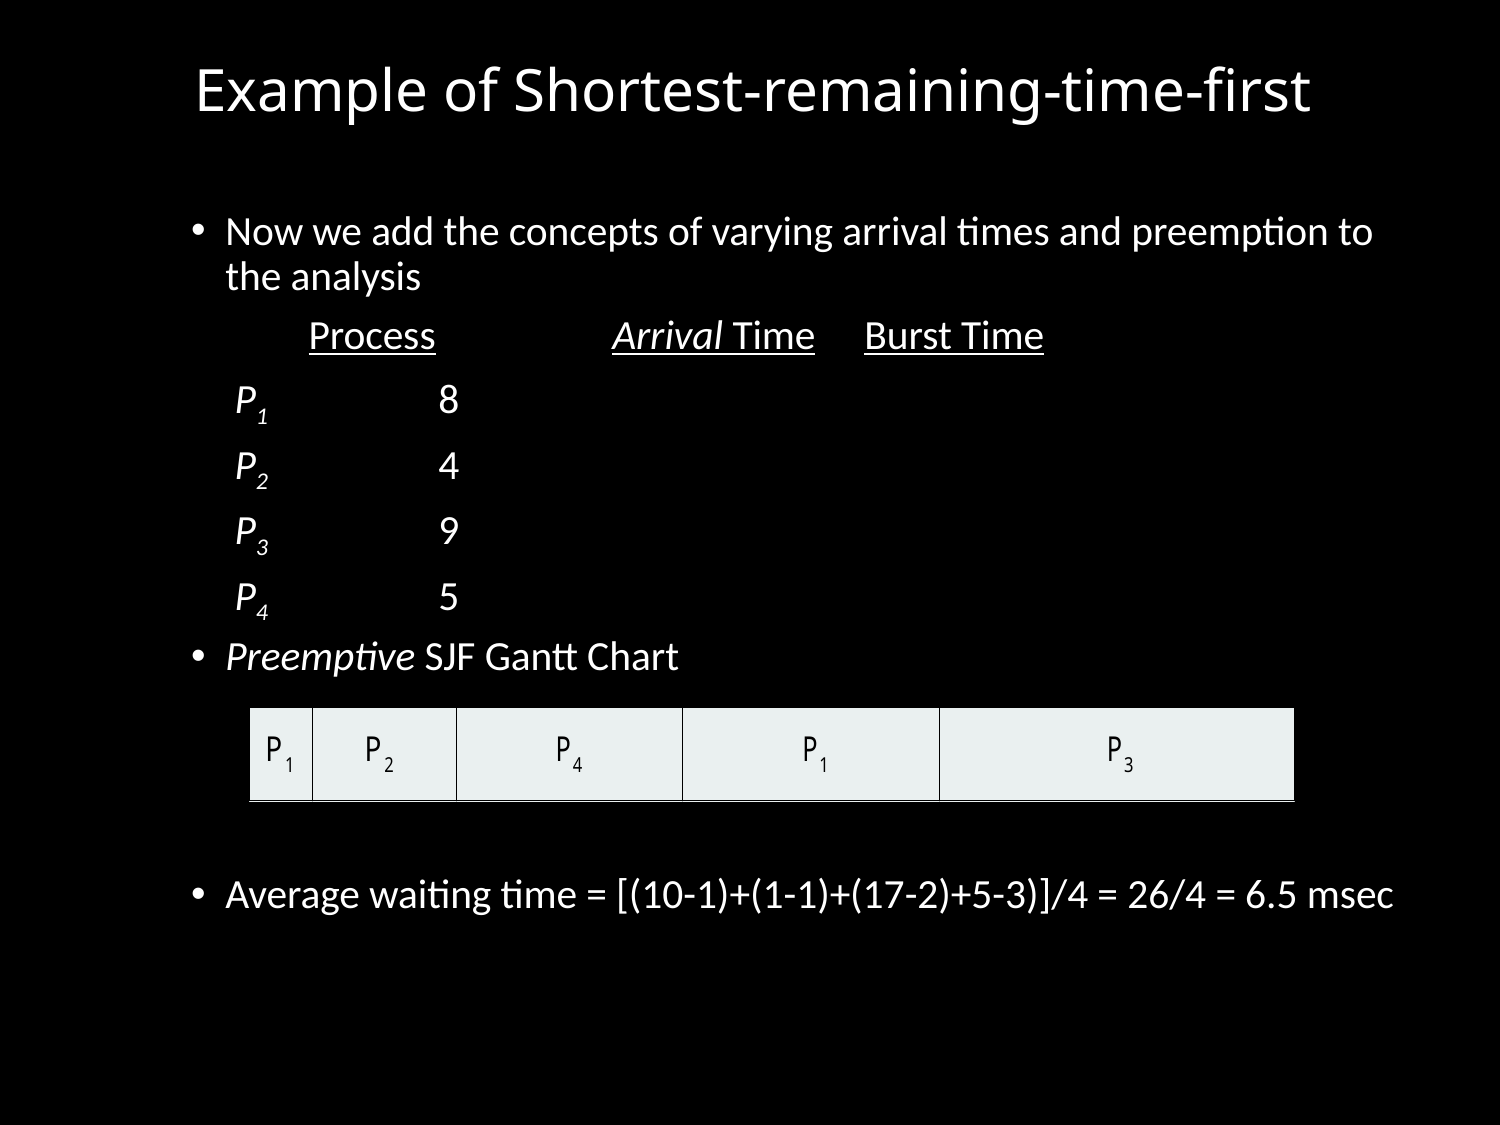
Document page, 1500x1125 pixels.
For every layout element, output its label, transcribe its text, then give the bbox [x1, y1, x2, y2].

picture [237, 702, 1310, 835]
list Now we add the concepts of varying arrival times and preemption to the analysis ProcessA arri Arrival TimeT Burst Time P1 0 8 P2 1 4 P3 2 9 P4 3 5 Preemptive SJF Gantt Chart Average waiting time = [(10-1)+(1-1)+(17-2)+5-3)]/4 = 26/4 = 6.5 msec [176, 202, 1423, 946]
title Example of Shortest-remaining-time-first [179, 45, 1425, 141]
